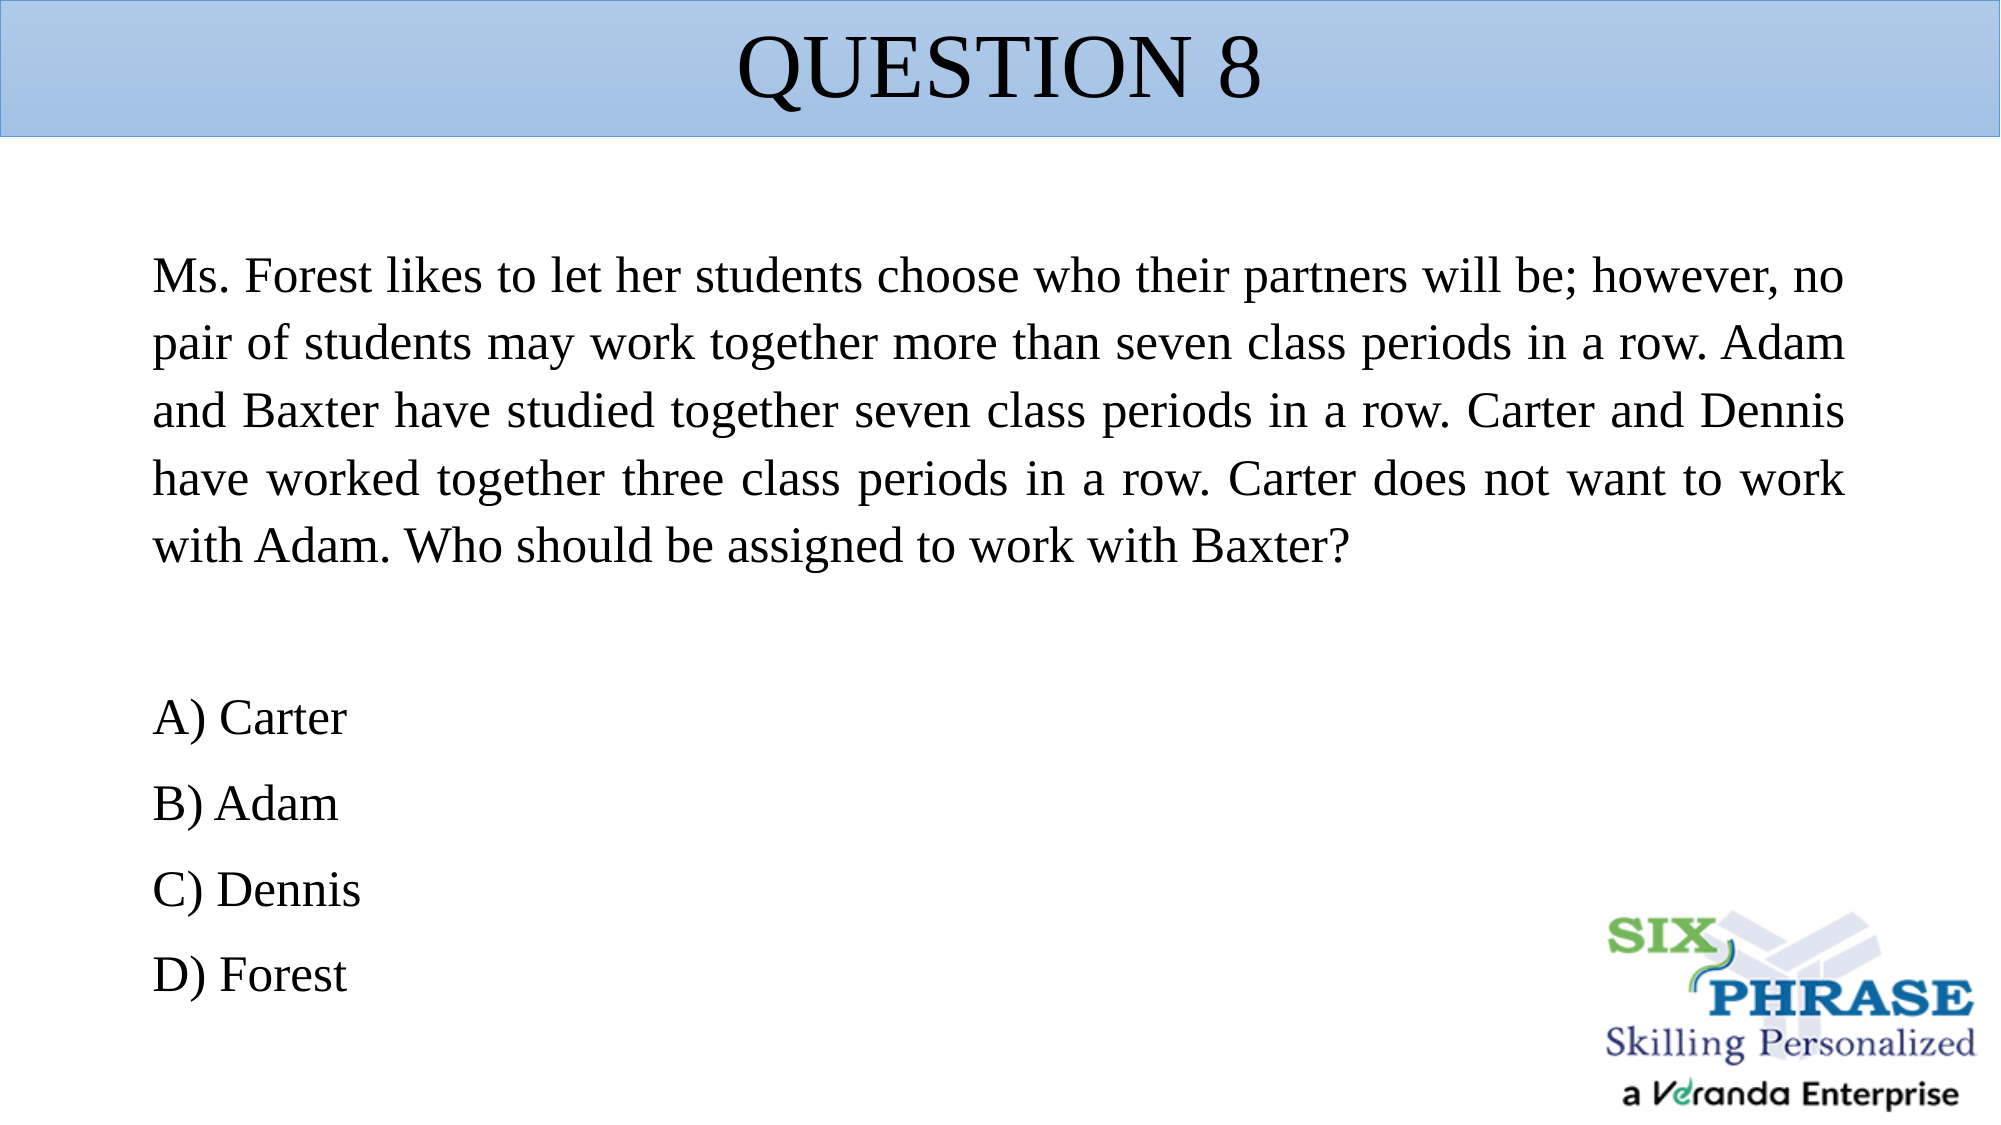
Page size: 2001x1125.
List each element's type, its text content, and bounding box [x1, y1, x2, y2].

list Ms. Forest likes to let her students choose who their partners will be; however, no pair of students may work together more than seven class periods in a row. Adam and Baxter have studied together seven class periods in a row. Carter and Dennis have worked together three class periods in a row. Carter does not want to work with Adam. Who should be assigned to work with Baxter? A) Carter B) Adam C) Dennis D) Forest [137, 227, 1863, 1014]
picture [1585, 894, 2000, 1125]
title QUESTION 8 [0, 0, 2000, 137]
